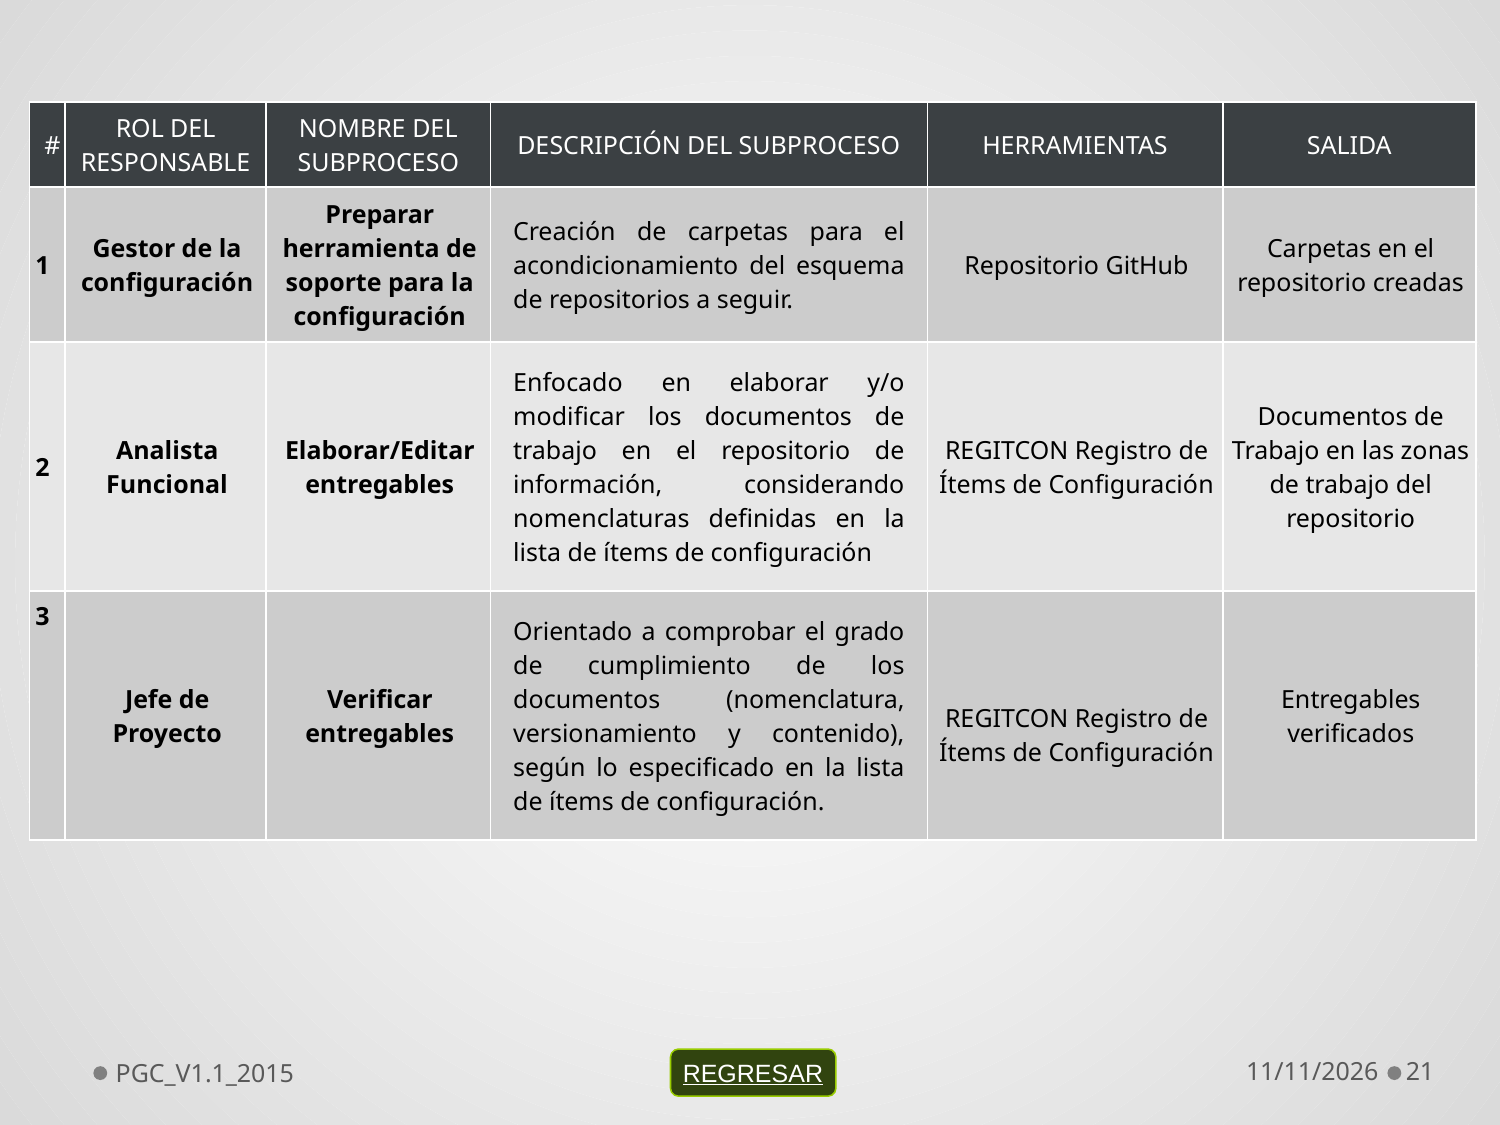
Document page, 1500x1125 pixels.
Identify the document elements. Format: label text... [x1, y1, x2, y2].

text_box REGRESAR [703, 1049, 836, 1097]
table_cell Repositorio GitHub [928, 188, 1222, 341]
table_cell 1 [30, 188, 64, 341]
table_cell Preparar herramienta de soporte para la configuración [267, 188, 490, 341]
table_header NOMBRE DEL SUBPROCESO [267, 103, 490, 186]
table_cell Elaborar/Editar entregables [267, 343, 490, 590]
table_cell REGITCON Registro de Ítems de Configuración [928, 343, 1222, 590]
table_cell Carpetas en el repositorio creadas [1224, 188, 1475, 341]
table_header ROL DEL RESPONSABLE [66, 103, 265, 186]
table_cell Analista Funcional [66, 343, 265, 590]
table_cell 2 [30, 343, 64, 590]
slide_number 21 [1401, 1042, 1494, 1103]
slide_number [1043, 1042, 1386, 1103]
table_cell REGITCON Registro de Ítems de Configuración [928, 592, 1222, 839]
table_header DESCRIPCIÓN DEL SUBPROCESO [491, 103, 927, 186]
table_cell Verificar entregables [267, 592, 490, 839]
table_header SALIDA [1224, 103, 1475, 186]
table_cell Enfocado en elaborar y/o modificar los documentos de trabajo en el repositorio de información, considerando nomenclaturas definidas en la lista de ítems de configuración [491, 343, 927, 590]
table_cell Entregables verificados [1224, 592, 1475, 839]
table_header # [30, 103, 64, 186]
table_cell Jefe de Proyecto [66, 592, 265, 839]
table_cell Gestor de la configuración [66, 188, 265, 341]
table_cell Creación de carpetas para el acondicionamiento del esquema de repositorios a seguir. [491, 188, 927, 341]
footer PGC_V1.1_2015 [108, 1042, 703, 1103]
table_cell 3 [30, 592, 64, 839]
table_cell Documentos de Trabajo en las zonas de trabajo del repositorio [1224, 343, 1475, 590]
table_header HERRAMIENTAS [928, 103, 1222, 186]
table_cell Orientado a comprobar el grado de cumplimiento de los documentos (nomenclatura, versionamiento y contenido), según lo especificado en la lista de ítems de configuración. [491, 592, 927, 839]
